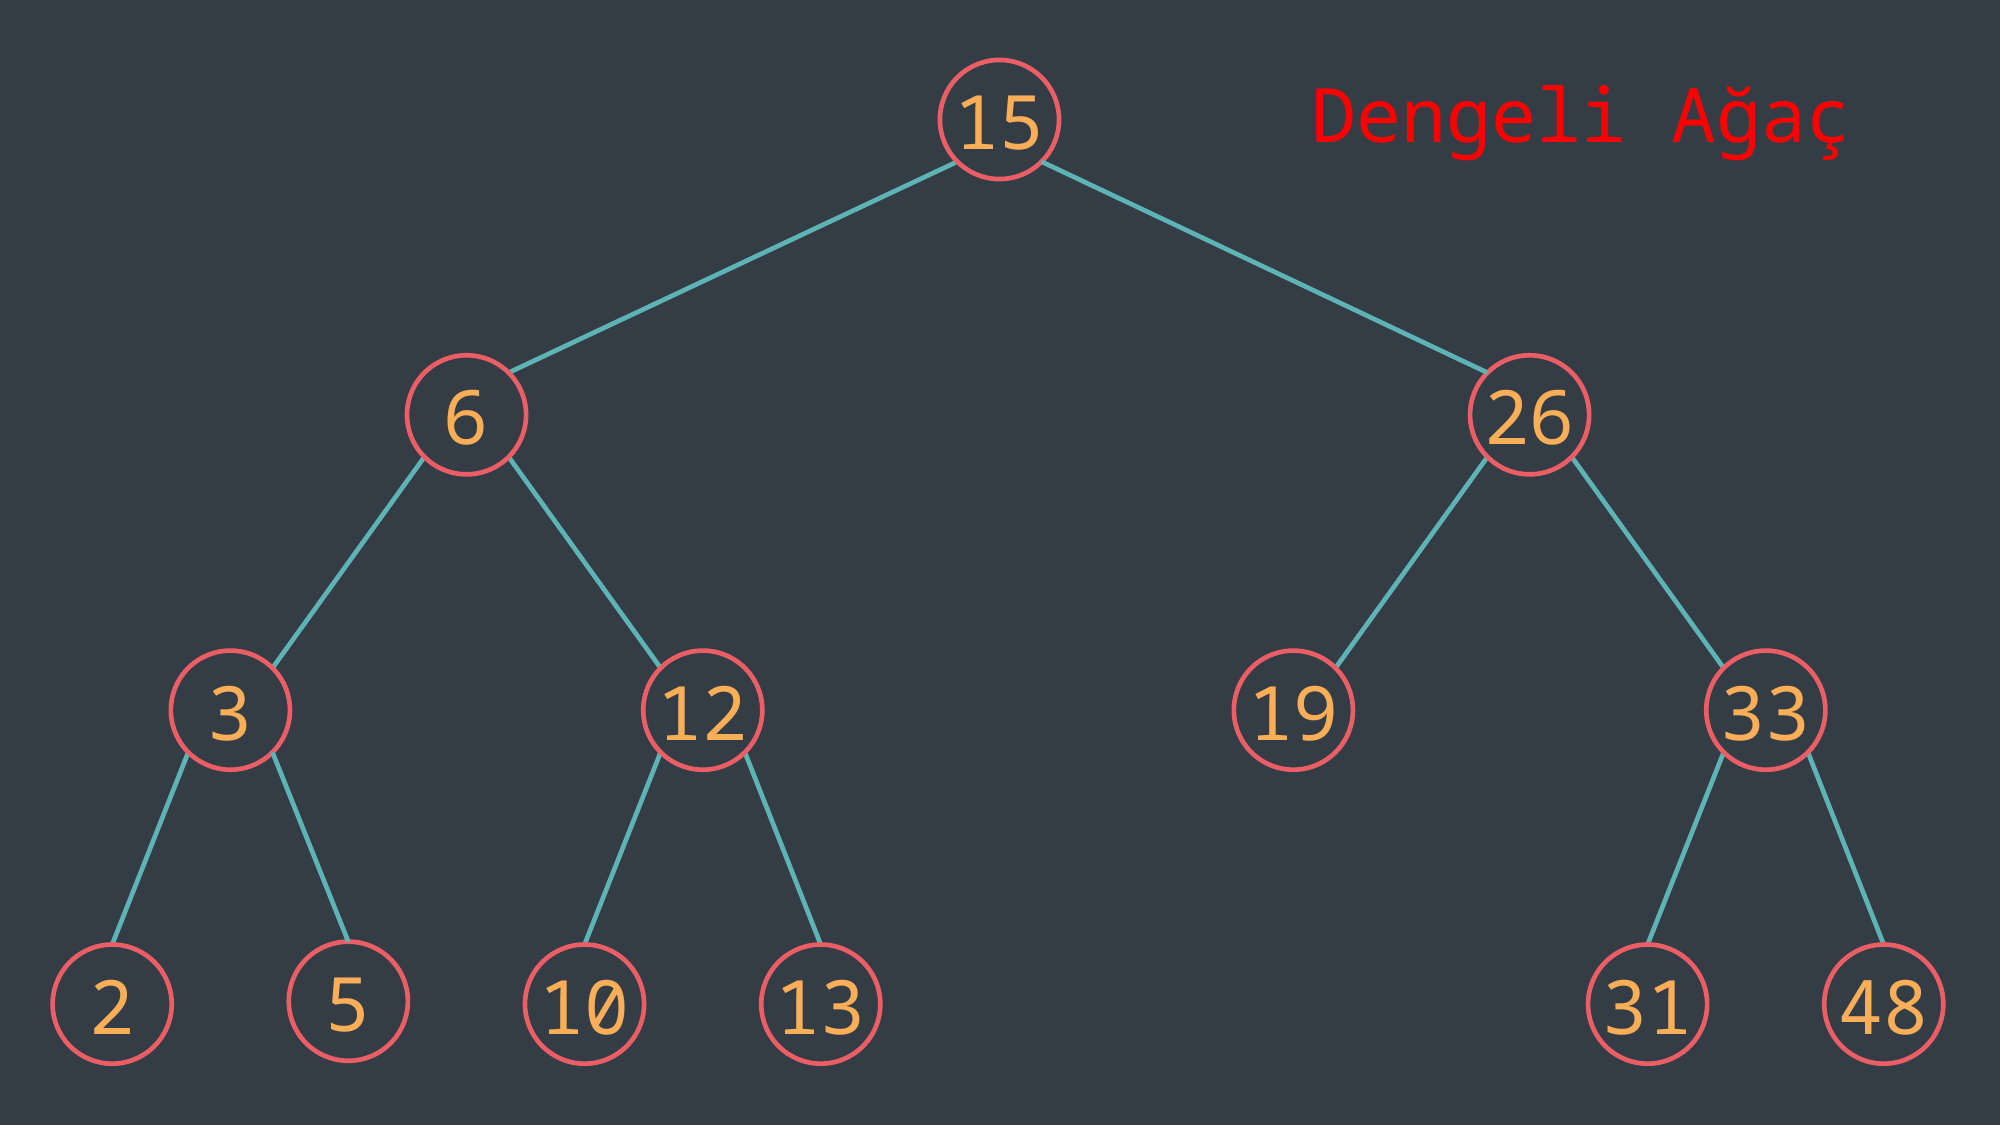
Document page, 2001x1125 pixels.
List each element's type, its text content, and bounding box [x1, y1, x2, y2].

text_box 10 [523, 943, 646, 1065]
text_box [508, 456, 661, 669]
text_box 31 [1587, 943, 1709, 1065]
text_box 6 [405, 354, 528, 476]
text_box 19 [1232, 649, 1354, 771]
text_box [508, 161, 958, 373]
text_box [1807, 752, 1884, 945]
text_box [1335, 456, 1488, 669]
text_box 2 [51, 943, 173, 1065]
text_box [1571, 456, 1724, 669]
text_box 5 [287, 940, 409, 1062]
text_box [272, 456, 425, 669]
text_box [744, 752, 821, 945]
text_box 33 [1705, 649, 1827, 771]
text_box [1647, 752, 1724, 945]
text_box Dengeli Ağaç [1296, 59, 1915, 165]
text_box 3 [169, 649, 291, 771]
text_box 15 [938, 58, 1061, 181]
text_box 13 [760, 943, 882, 1065]
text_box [272, 752, 349, 942]
text_box 26 [1469, 354, 1591, 476]
text_box 12 [642, 649, 764, 771]
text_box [1041, 161, 1488, 373]
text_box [112, 752, 189, 945]
text_box 48 [1823, 943, 1945, 1065]
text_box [584, 752, 661, 945]
